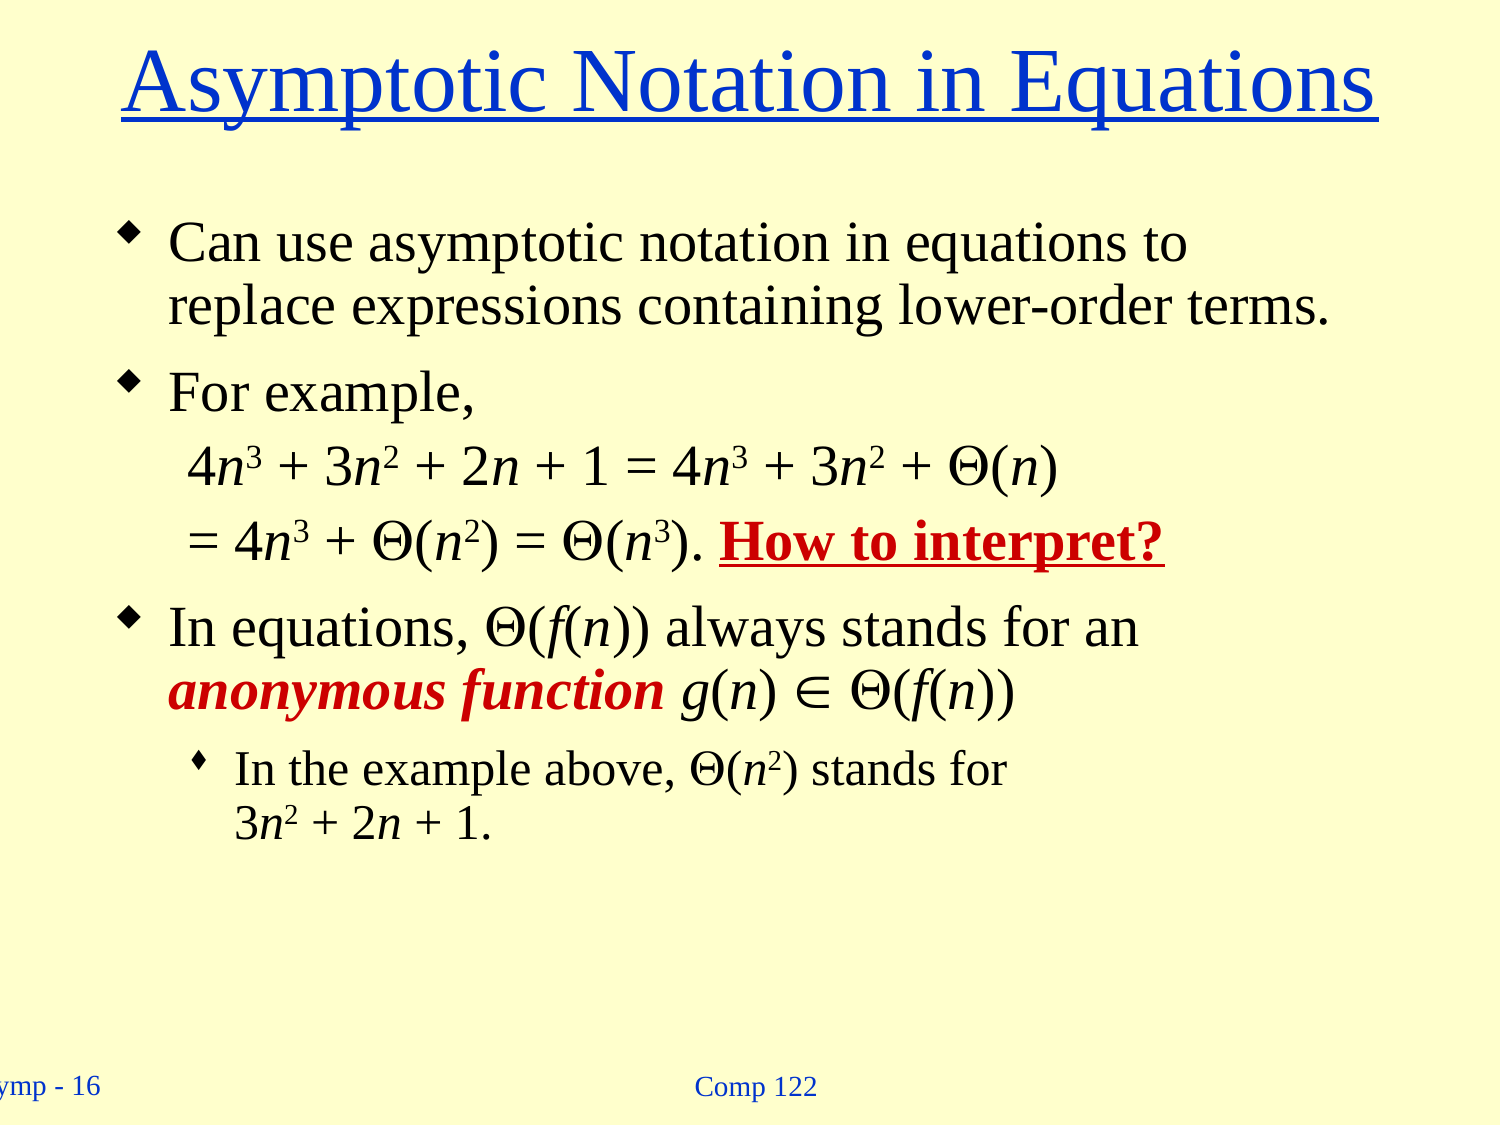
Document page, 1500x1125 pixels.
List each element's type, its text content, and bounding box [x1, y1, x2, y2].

title Asymptotic Notation in Equations [0, 0, 1500, 151]
list Can use asymptotic notation in equations to replace expressions containing lower-order terms. For example, 4n3 + 3n2 + 2n + 1 = 4n3 + 3n2 + (n) = 4n3 + (n2) = (n3). How to interpret? In equations, (f(n)) always stands for an anonymous function g(n) Î (f(n)) In the example above, (n2) stands for 3n2 + 2n + 1. [96, 203, 1373, 937]
footer Comp 122 [599, 1046, 913, 1123]
